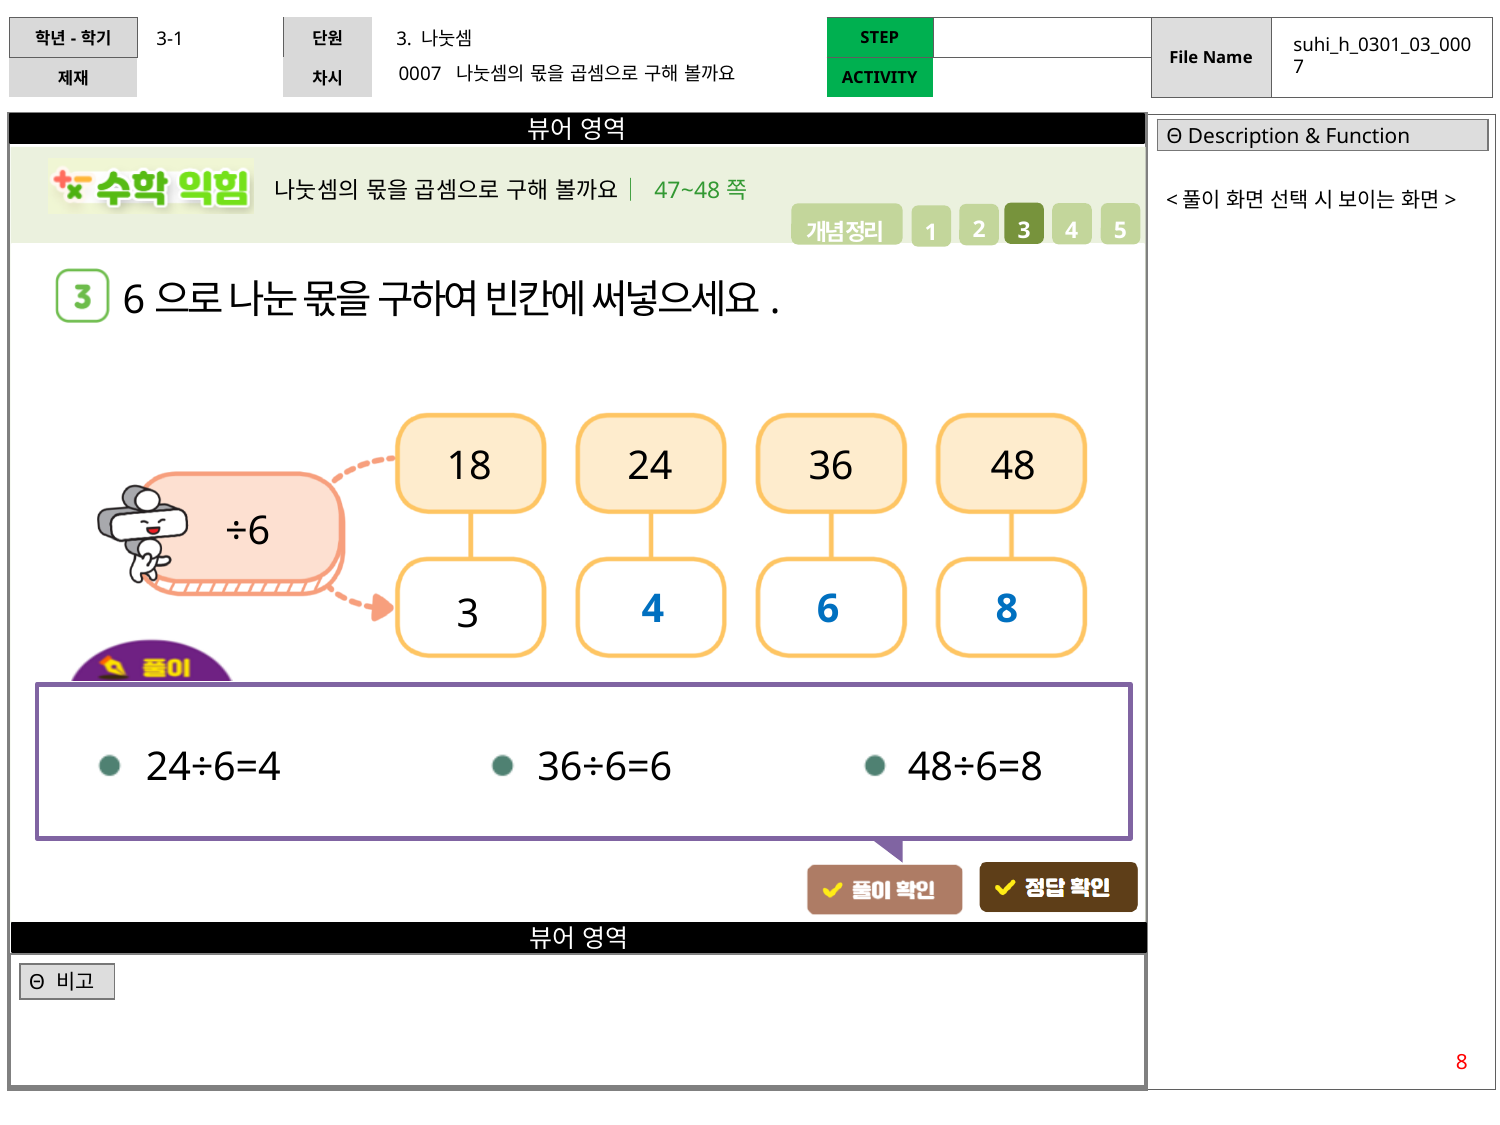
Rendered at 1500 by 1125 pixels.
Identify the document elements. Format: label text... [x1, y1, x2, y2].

picture [977, 858, 1140, 913]
picture [857, 747, 888, 781]
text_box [76, 390, 1096, 632]
text_box 6으로 나눈 몫을 구하여 빈칸에 써넣으세요. [116, 266, 1111, 329]
text_box 나눗셈의 몫을 곱셈으로 구해 볼까요│ 47~48쪽 [259, 168, 808, 211]
text_box 1 [911, 196, 957, 253]
picture [485, 747, 516, 781]
text_box 개념 정리 [791, 196, 911, 253]
text_box 3-1 [141, 18, 284, 55]
text_box 2 [957, 193, 1005, 250]
text_box 3. 나눗셈 [381, 18, 538, 55]
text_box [36, 633, 1131, 863]
picture [92, 747, 123, 781]
picture [53, 265, 114, 324]
picture [805, 863, 963, 916]
text_box 0007 나눗셈의 몫을 곱셈으로 구해 볼까요 [383, 54, 821, 100]
picture [48, 158, 254, 214]
text_box 4 [1050, 194, 1098, 251]
text_box suhi_h_0301_03_0007 [1278, 25, 1489, 91]
text_box 5 [1099, 194, 1147, 251]
table_header Θ Description & Function [1158, 120, 1487, 150]
text_box 3 [1005, 194, 1053, 250]
text_box <풀이 화면 선택 시 보이는 화면> [1151, 179, 1500, 219]
